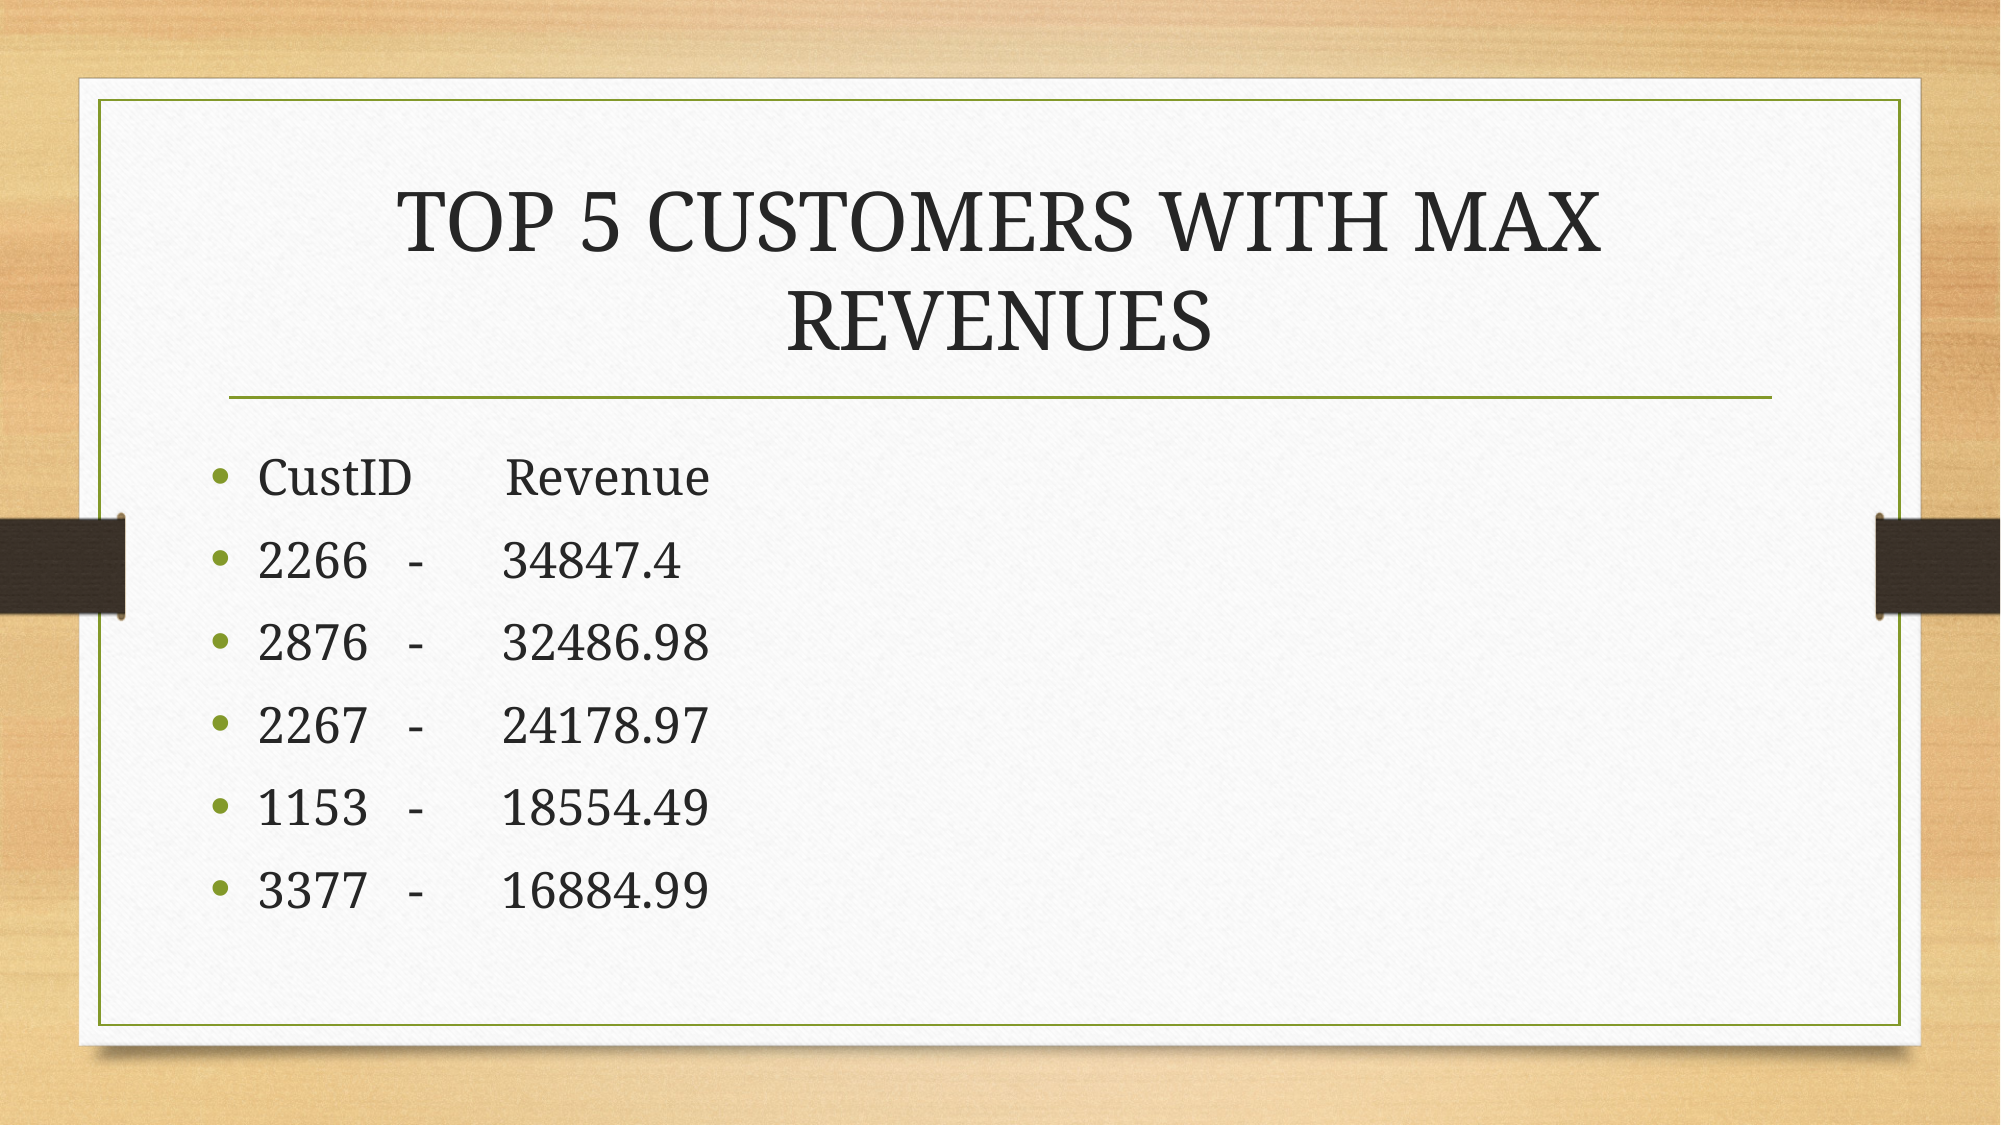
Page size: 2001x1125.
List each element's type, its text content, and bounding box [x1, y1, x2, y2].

title TOP 5 CUSTOMERS WITH MAX REVENUES [212, 161, 1788, 375]
list CustID Revenue 2266 - 34847.4 2876 - 32486.98 2267 - 24178.97 1153 - 18554.49 3377 - 16884.99 [195, 438, 1771, 983]
picture [0, 0, 2001, 1125]
